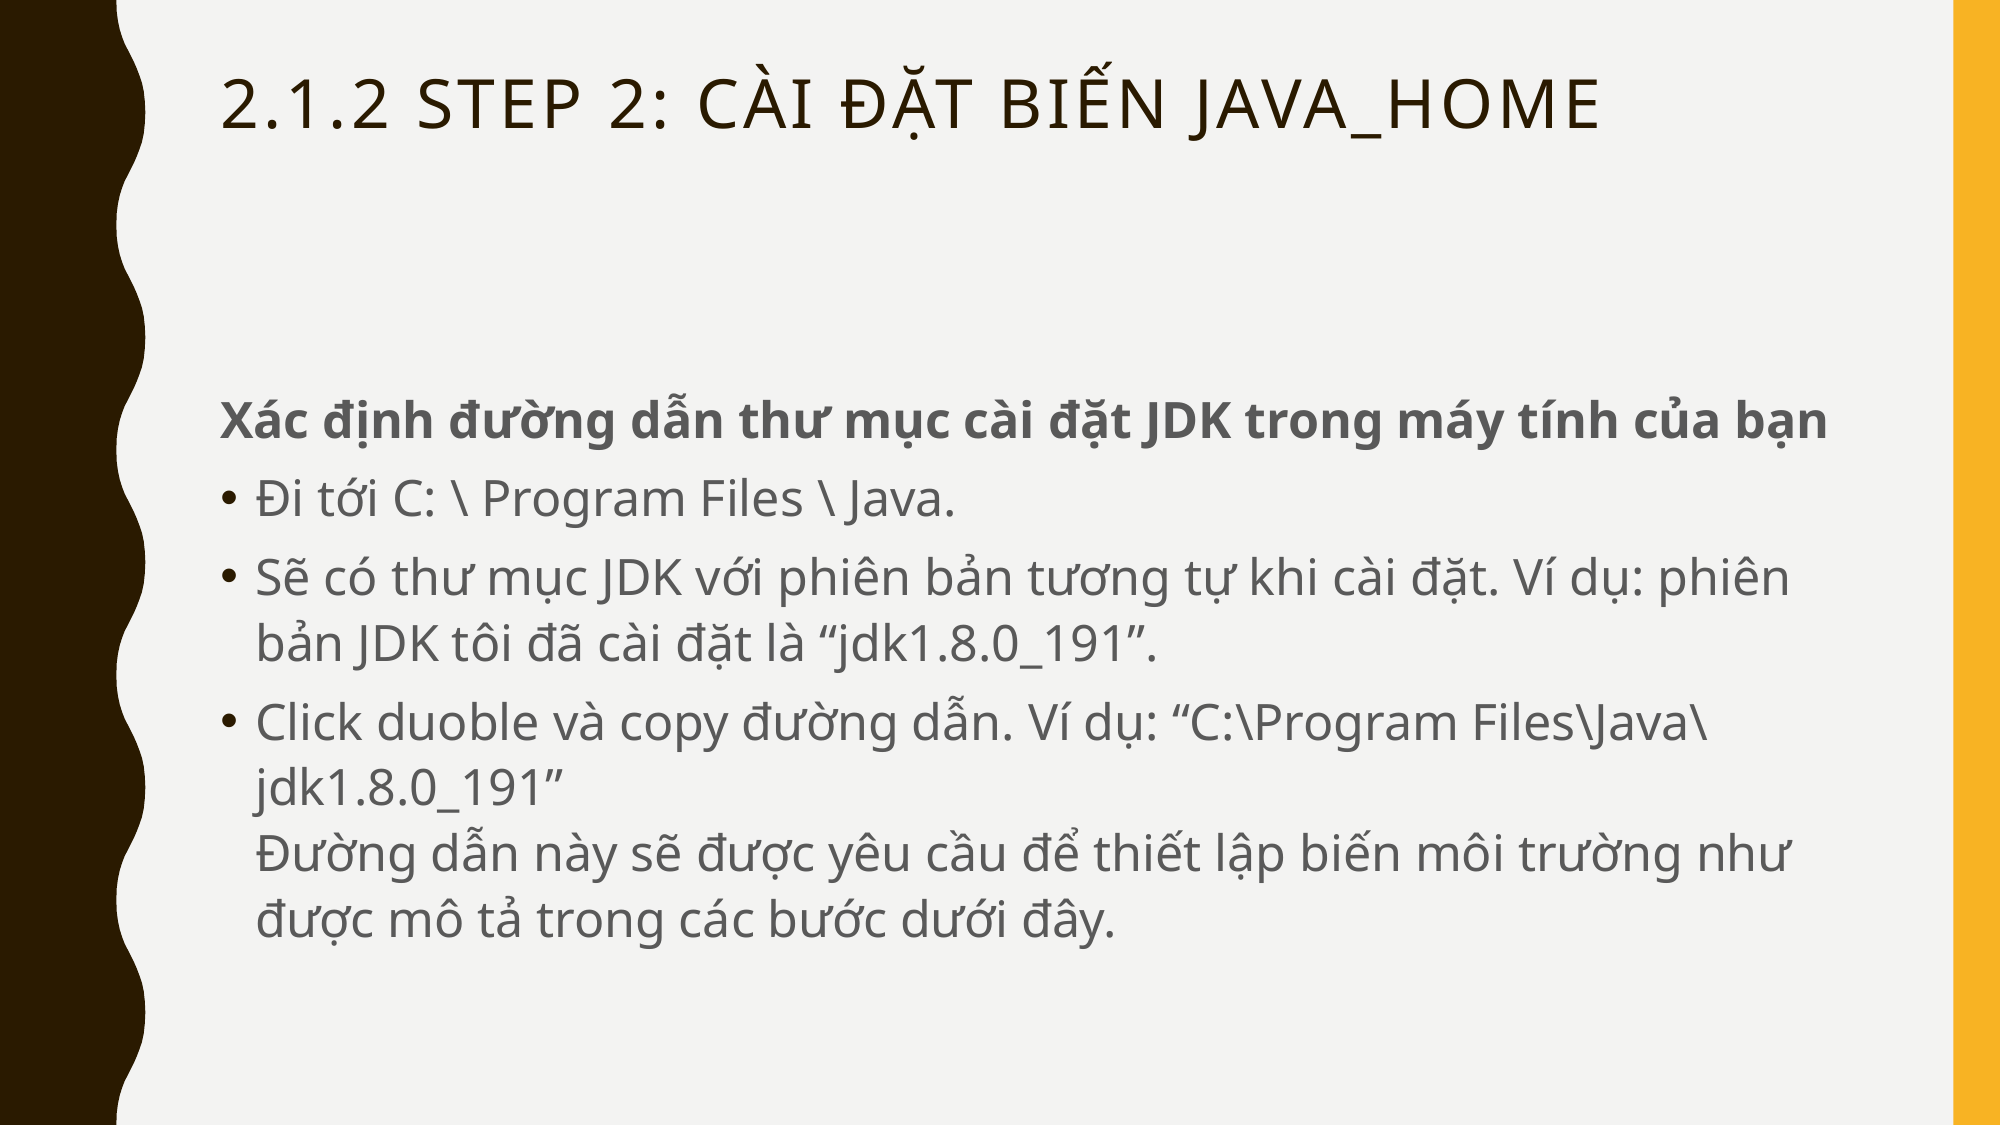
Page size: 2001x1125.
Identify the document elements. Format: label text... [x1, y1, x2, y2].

title 2.1.2 Step 2: Cài đặt biến JAVA_HOME [205, 62, 1875, 308]
list Xác định đường dẫn thư mục cài đặt JDK trong máy tính của bạn Đi tới C: \ Program Files \ Java. Sẽ có thư mục JDK với phiên bản tương tự khi cài đặt. Ví dụ: phiên bản JDK tôi đã cài đặt là “jdk1.8.0_191”. Click duoble và copy đường dẫn. Ví dụ: “C:\Program Files\Java\jdk1.8.0_191” Đường dẫn này sẽ được yêu cầu để thiết lập biến môi trường như được mô tả trong các bước dưới đây. [205, 375, 1875, 965]
